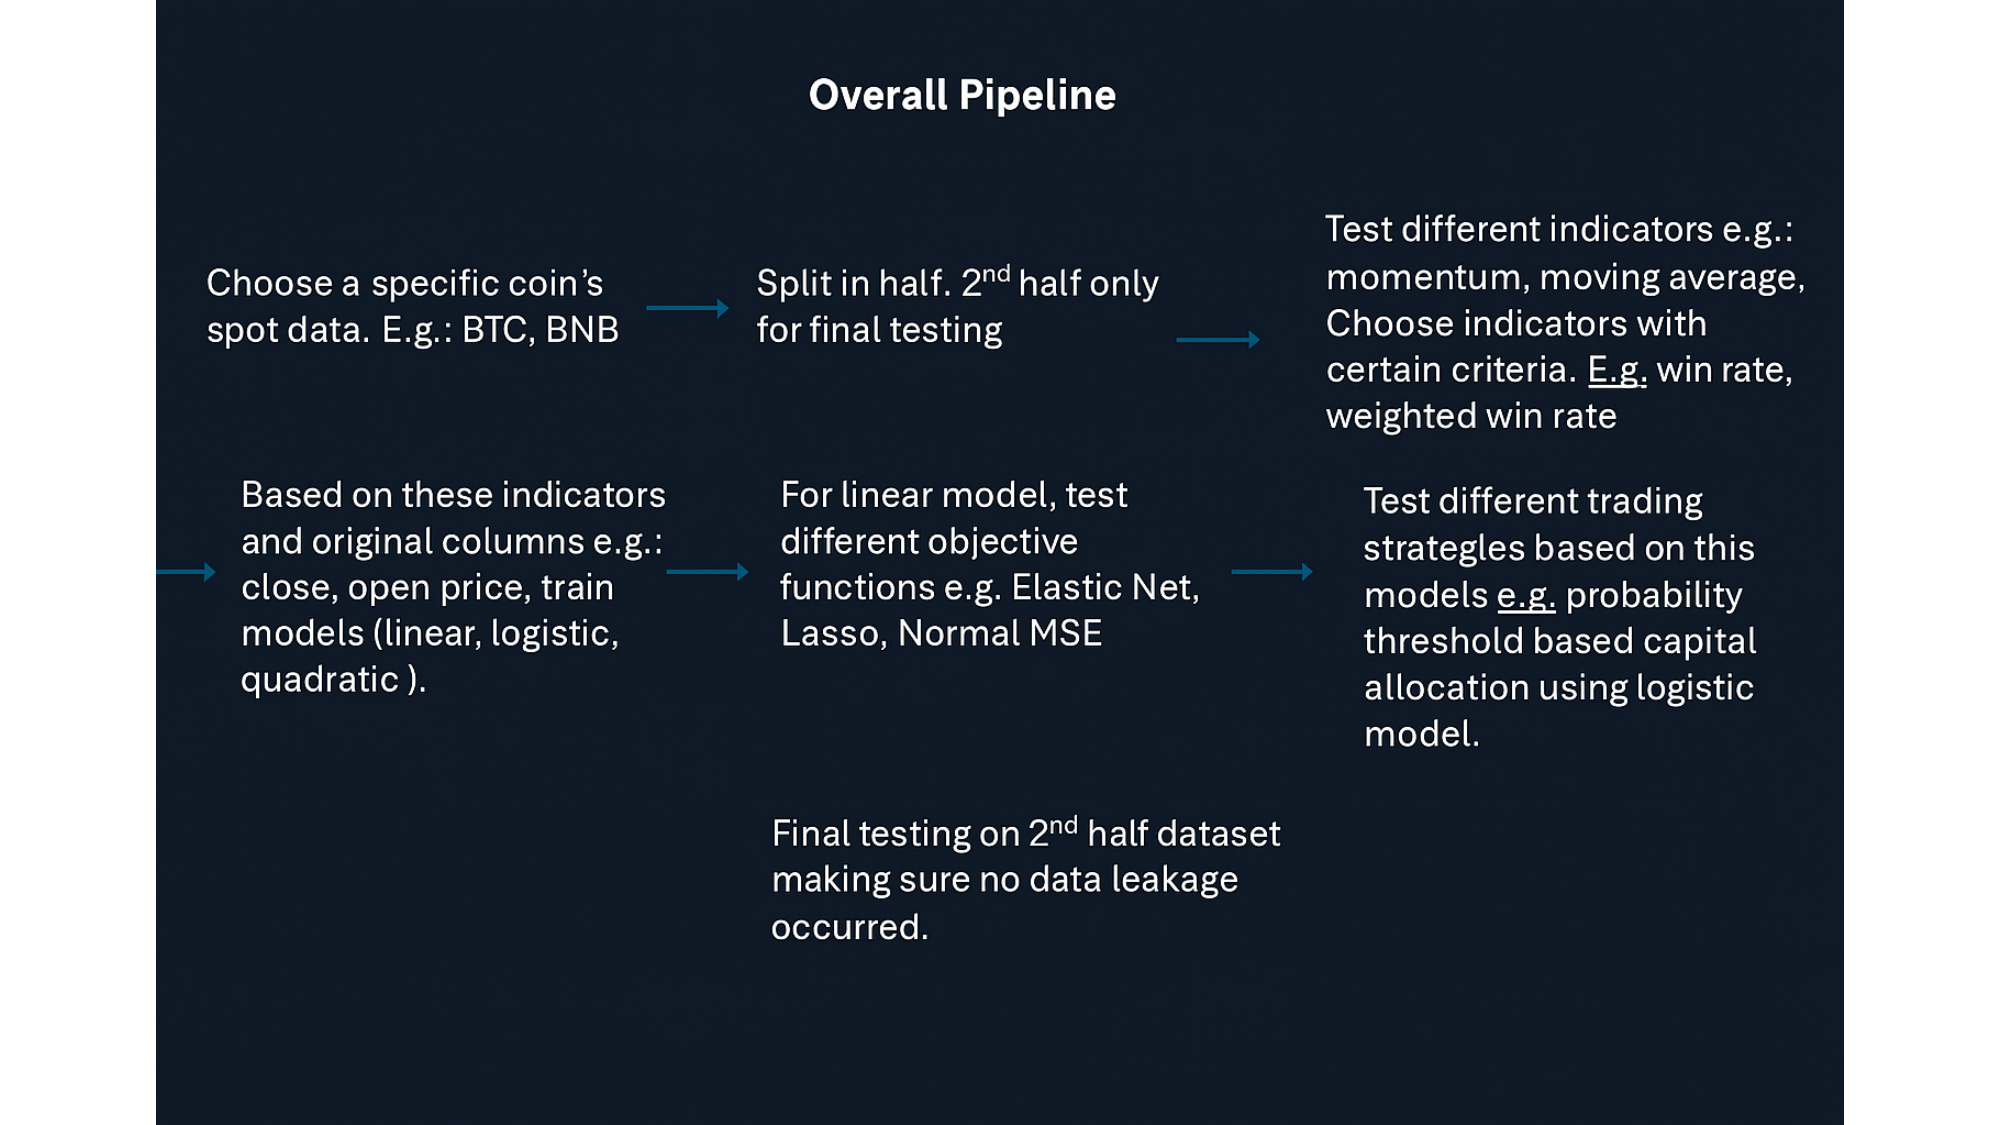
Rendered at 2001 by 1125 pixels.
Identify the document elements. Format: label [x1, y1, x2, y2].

picture [155, 0, 1845, 1125]
